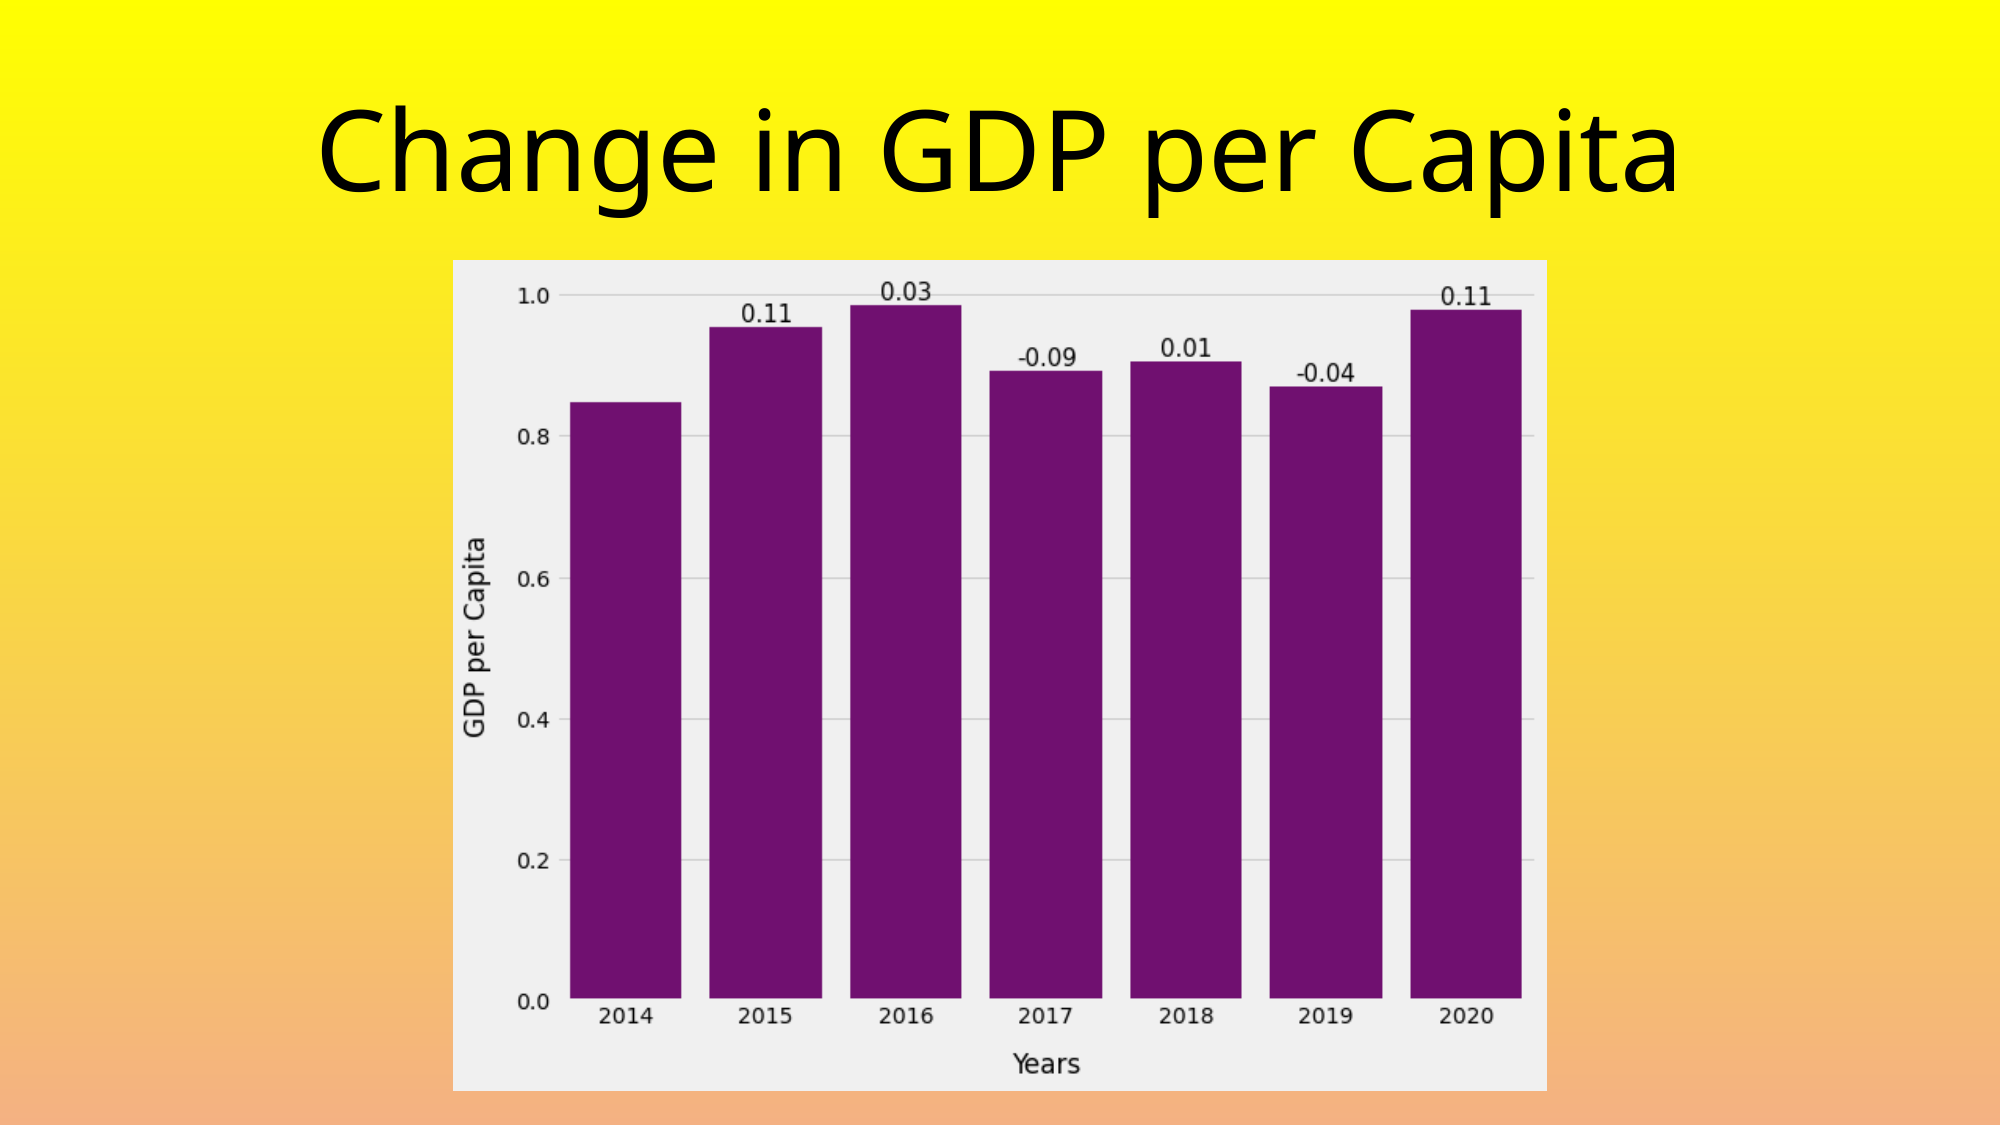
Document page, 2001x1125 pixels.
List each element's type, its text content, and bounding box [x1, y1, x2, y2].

picture [453, 260, 1547, 1091]
title Change in GDP per Capita [249, 0, 1750, 224]
